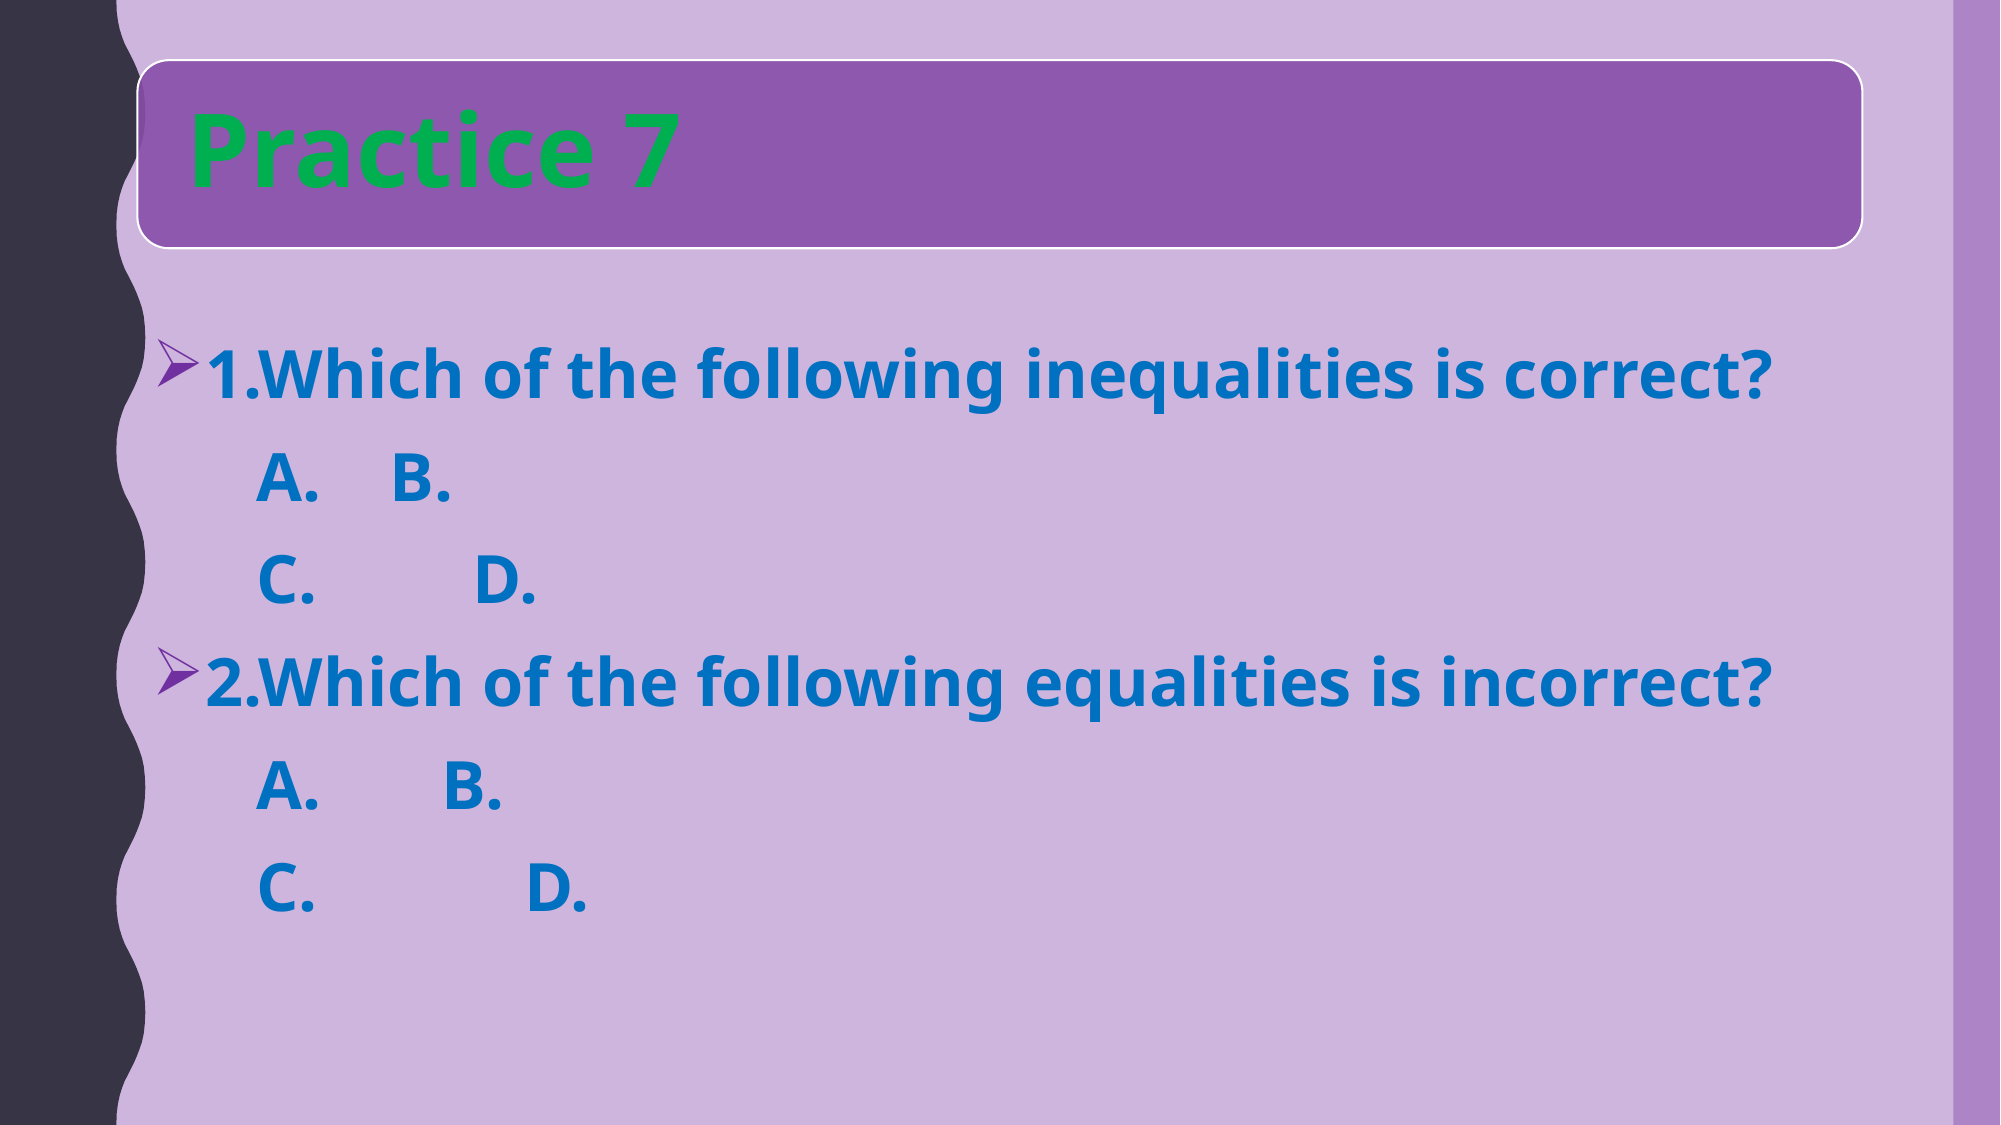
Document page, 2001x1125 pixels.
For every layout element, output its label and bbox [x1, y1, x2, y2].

text_box [137, 60, 1862, 250]
